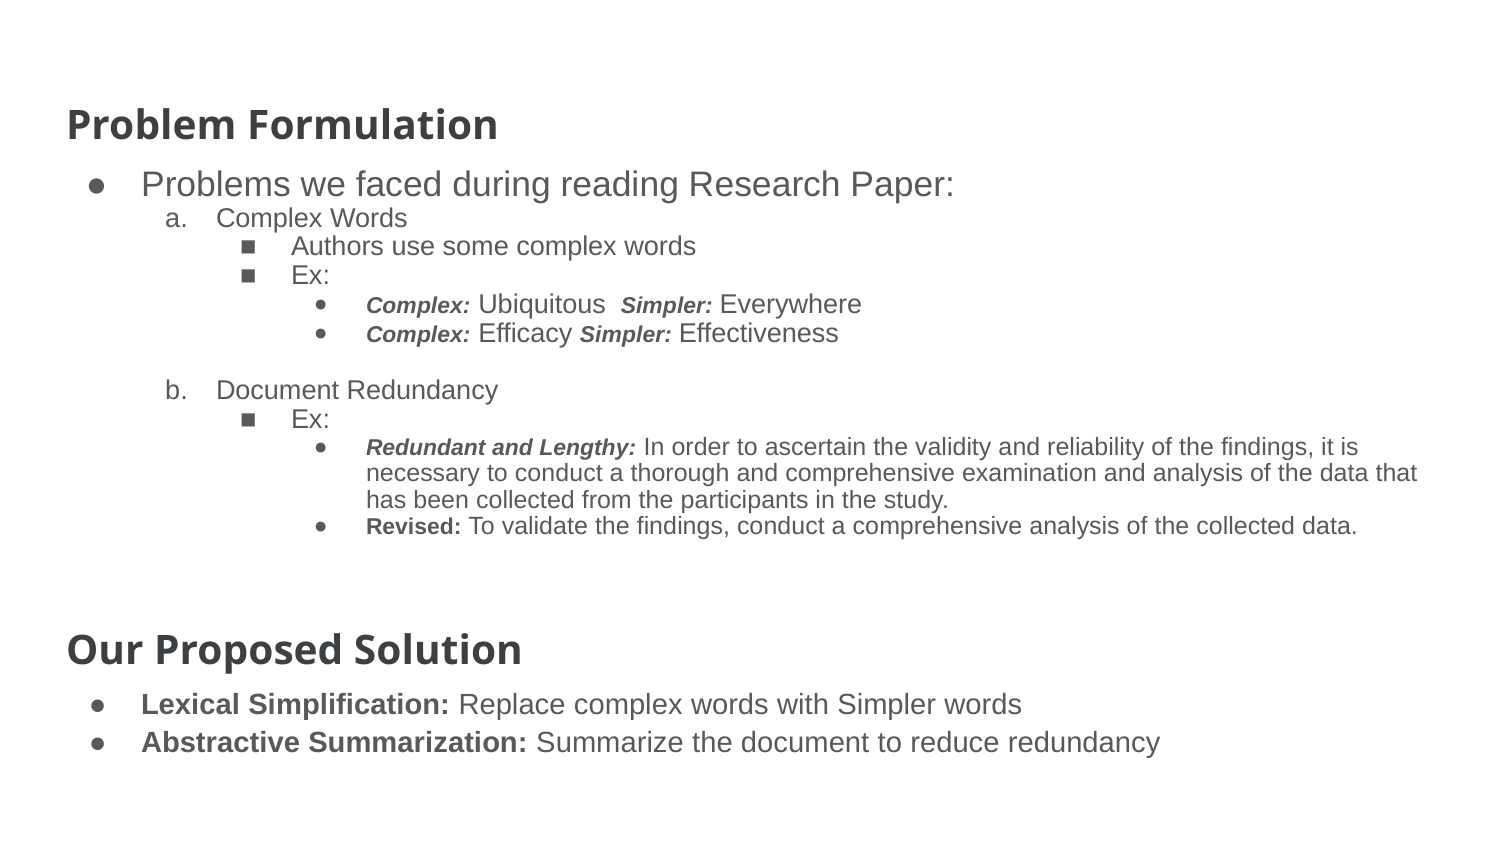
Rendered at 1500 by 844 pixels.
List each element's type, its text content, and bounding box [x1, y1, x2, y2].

title Our Proposed Solution [51, 597, 1449, 692]
list Problems we faced during reading Research Paper: Complex Words Authors use some complex words Ex: Complex: Ubiquitous Simpler: Everywhere Complex: Efficacy Simpler: Effectiveness Document Redundancy Ex: Redundant and Lengthy: In order to ascertain the validity and reliability of the findings, it is necessary to conduct a thorough and comprehensive examination and analysis of the data that has been collected from the participants in the study. Revised: To validate the findings, conduct a comprehensive analysis of the collected data. [51, 151, 1449, 597]
list Lexical Simplification: Replace complex words with Simpler words Abstractive Summarization: Summarize the document to reduce redundancy [51, 692, 1449, 781]
title Problem Formulation [51, 72, 1449, 151]
